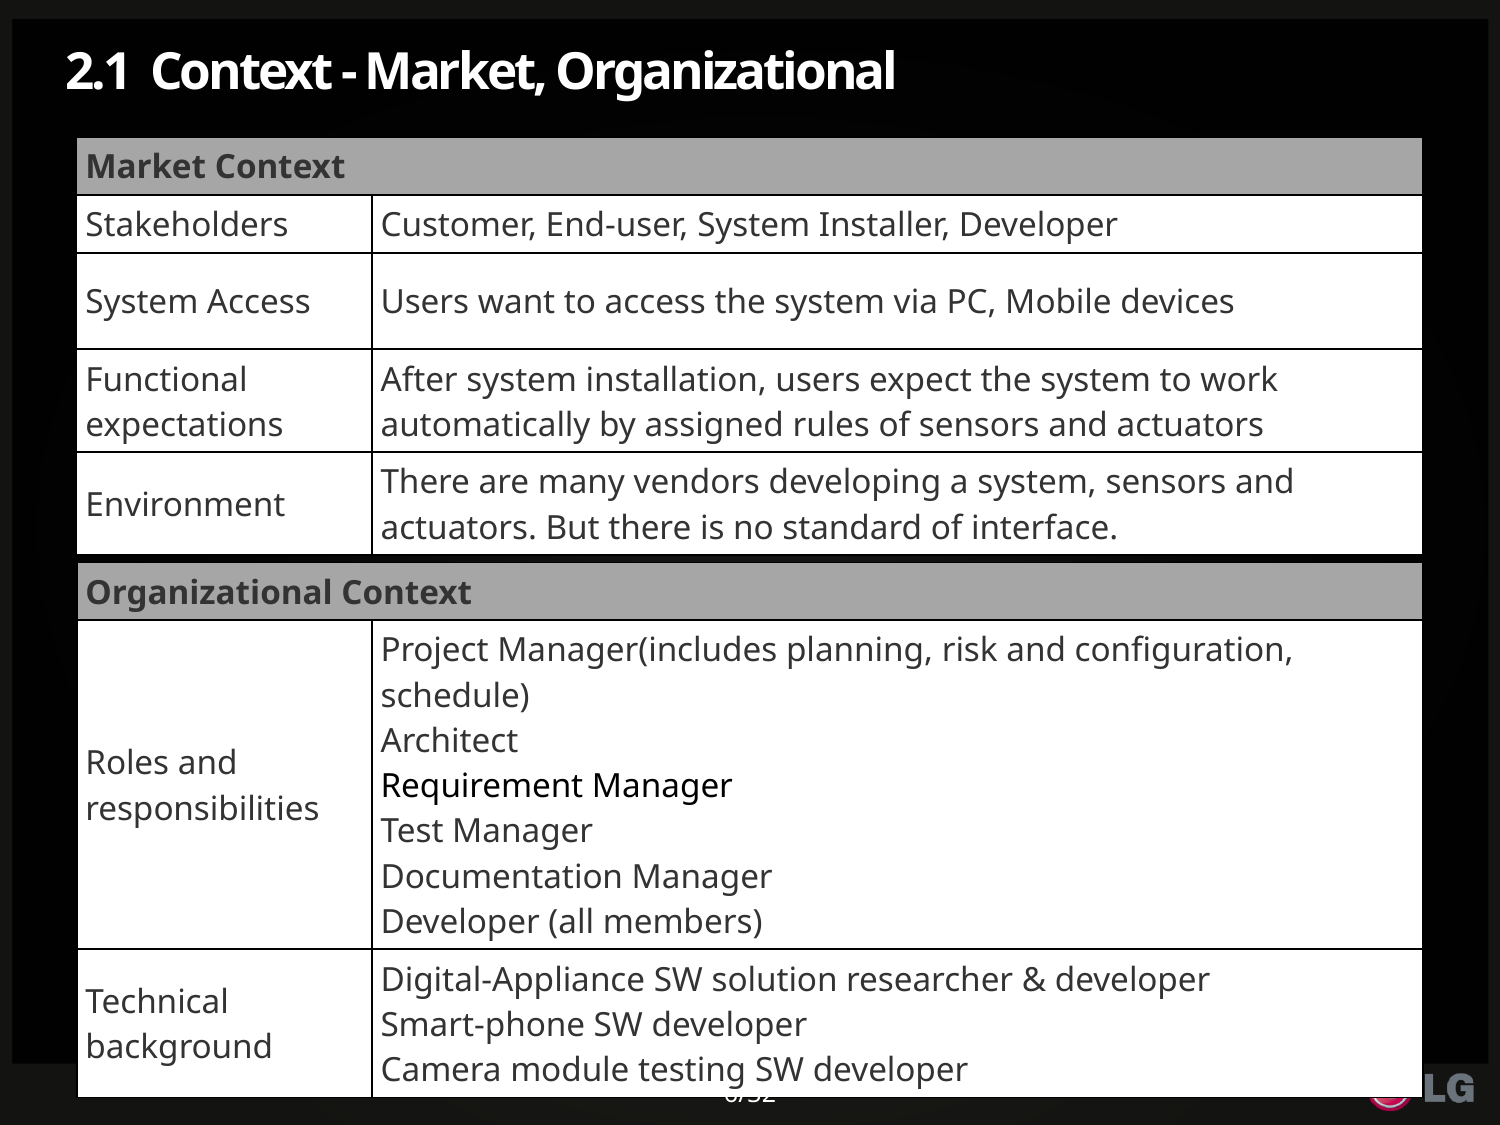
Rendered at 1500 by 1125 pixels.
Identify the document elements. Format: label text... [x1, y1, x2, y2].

table_cell Project Manager(includes planning, risk and configuration, schedule) Architect Requirement Manager Test Manager Documentation Manager Developer (all members) [373, 621, 1422, 948]
table_cell After system installation, users expect the system to work automatically by assigned rules of sensors and actuators [373, 350, 1422, 451]
table_cell Environment [77, 453, 371, 554]
picture [0, 0, 1500, 1125]
table_cell Functional expectations [77, 350, 371, 451]
table_cell Digital-Appliance SW solution researcher & developer Smart-phone SW developer Camera module testing SW developer [373, 950, 1422, 1097]
table_cell Roles and responsibilities [78, 621, 371, 948]
title 2.1 Context - Market, Organizational [50, 30, 1422, 108]
table_cell There are many vendors developing a system, sensors and actuators. But there is no standard of interface. [373, 453, 1422, 554]
table_cell Technical background [78, 950, 371, 1097]
table_cell Customer, End-user, System Installer, Developer [373, 196, 1422, 252]
table_header Market Context [77, 138, 1422, 194]
table_cell Stakeholders [77, 196, 371, 252]
table_cell Users want to access the system via PC, Mobile devices [373, 254, 1422, 348]
table_header Organizational Context [78, 563, 1422, 619]
table_cell System Access [77, 254, 371, 348]
slide_number 6/32 [575, 1064, 925, 1125]
